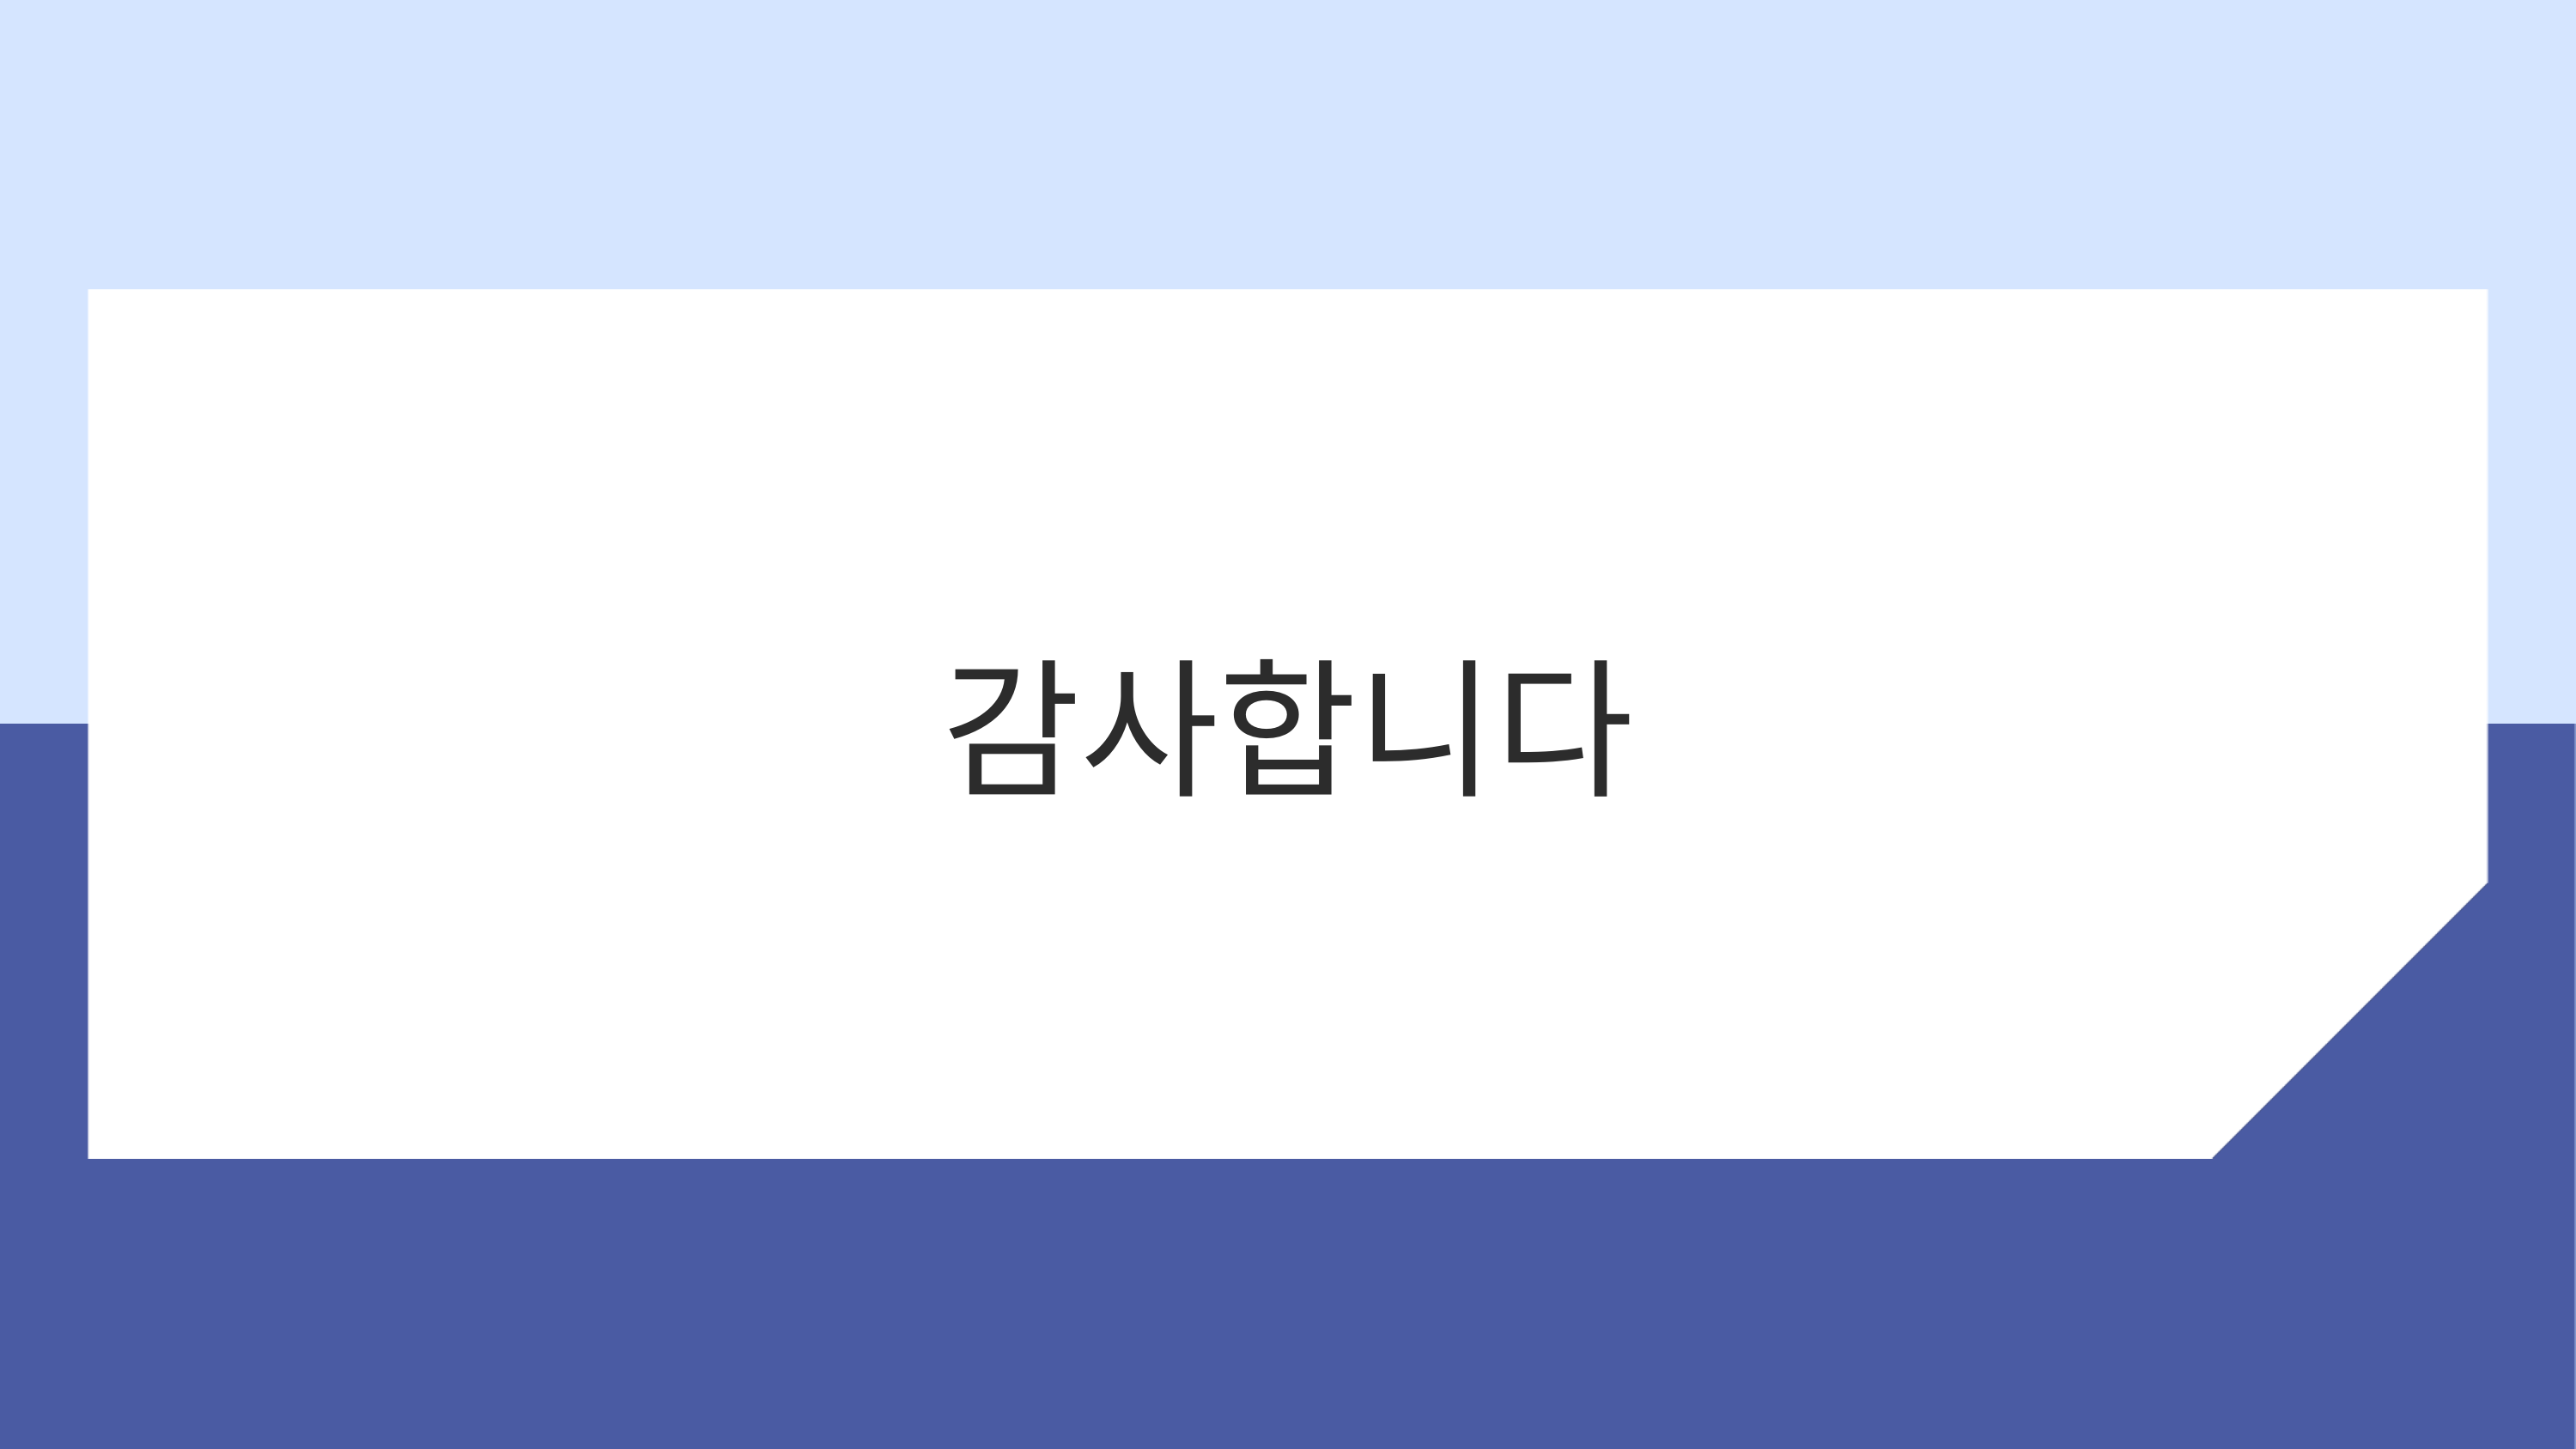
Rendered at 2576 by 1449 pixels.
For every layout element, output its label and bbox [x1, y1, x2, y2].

text_box [0, 724, 2576, 1449]
text_box [88, 289, 2488, 1160]
